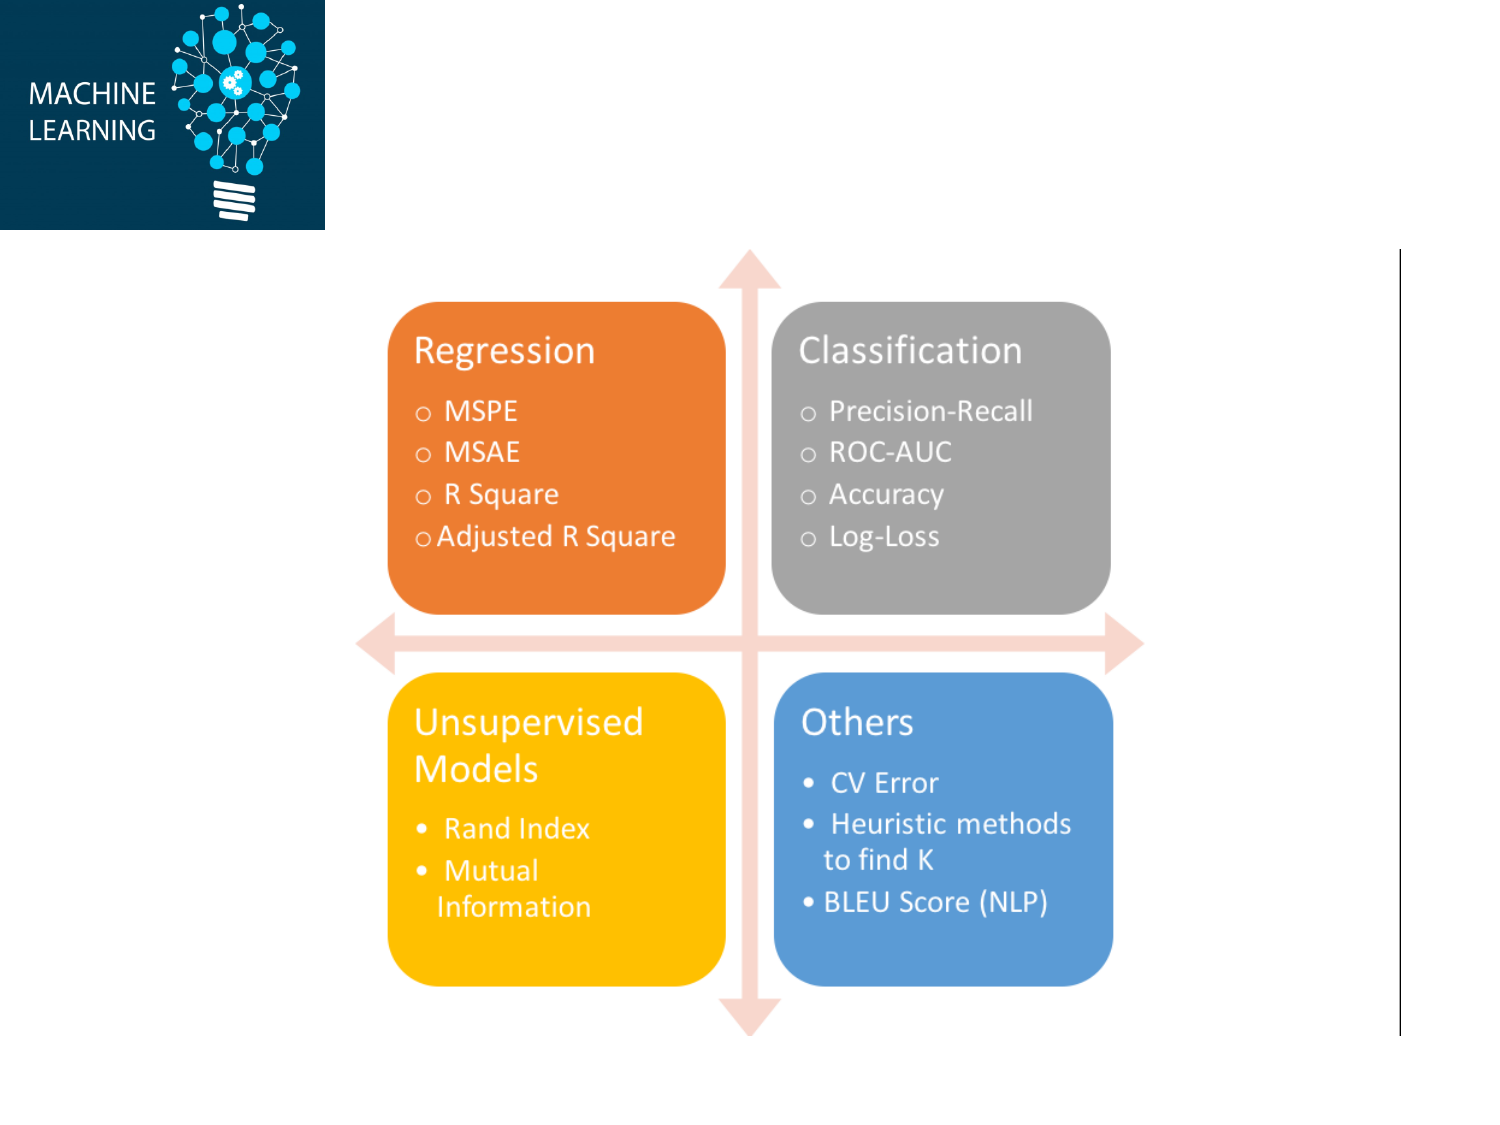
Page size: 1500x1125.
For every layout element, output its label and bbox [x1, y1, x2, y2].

picture [283, 43, 295, 53]
picture [74, 82, 89, 104]
picture [231, 110, 238, 116]
picture [214, 31, 235, 52]
picture [263, 74, 276, 87]
picture [94, 83, 109, 104]
picture [55, 83, 72, 104]
picture [214, 191, 255, 202]
picture [138, 120, 154, 140]
picture [248, 44, 265, 62]
picture [218, 8, 228, 20]
picture [93, 120, 108, 140]
picture [174, 61, 186, 73]
picture [31, 120, 41, 140]
picture [214, 181, 255, 192]
picture [288, 85, 298, 98]
picture [214, 200, 255, 212]
picture [222, 69, 251, 98]
picture [99, 249, 1401, 1037]
picture [229, 128, 244, 144]
picture [195, 76, 212, 91]
picture [59, 120, 74, 140]
picture [197, 134, 209, 148]
picture [78, 120, 90, 140]
picture [209, 105, 224, 121]
picture [247, 163, 261, 173]
picture [123, 83, 138, 104]
picture [144, 83, 155, 104]
picture [45, 120, 55, 140]
picture [220, 212, 248, 221]
picture [120, 120, 135, 140]
picture [30, 83, 51, 104]
picture [263, 125, 278, 140]
picture [248, 105, 261, 119]
picture [213, 157, 222, 168]
picture [185, 33, 197, 45]
picture [253, 16, 266, 28]
